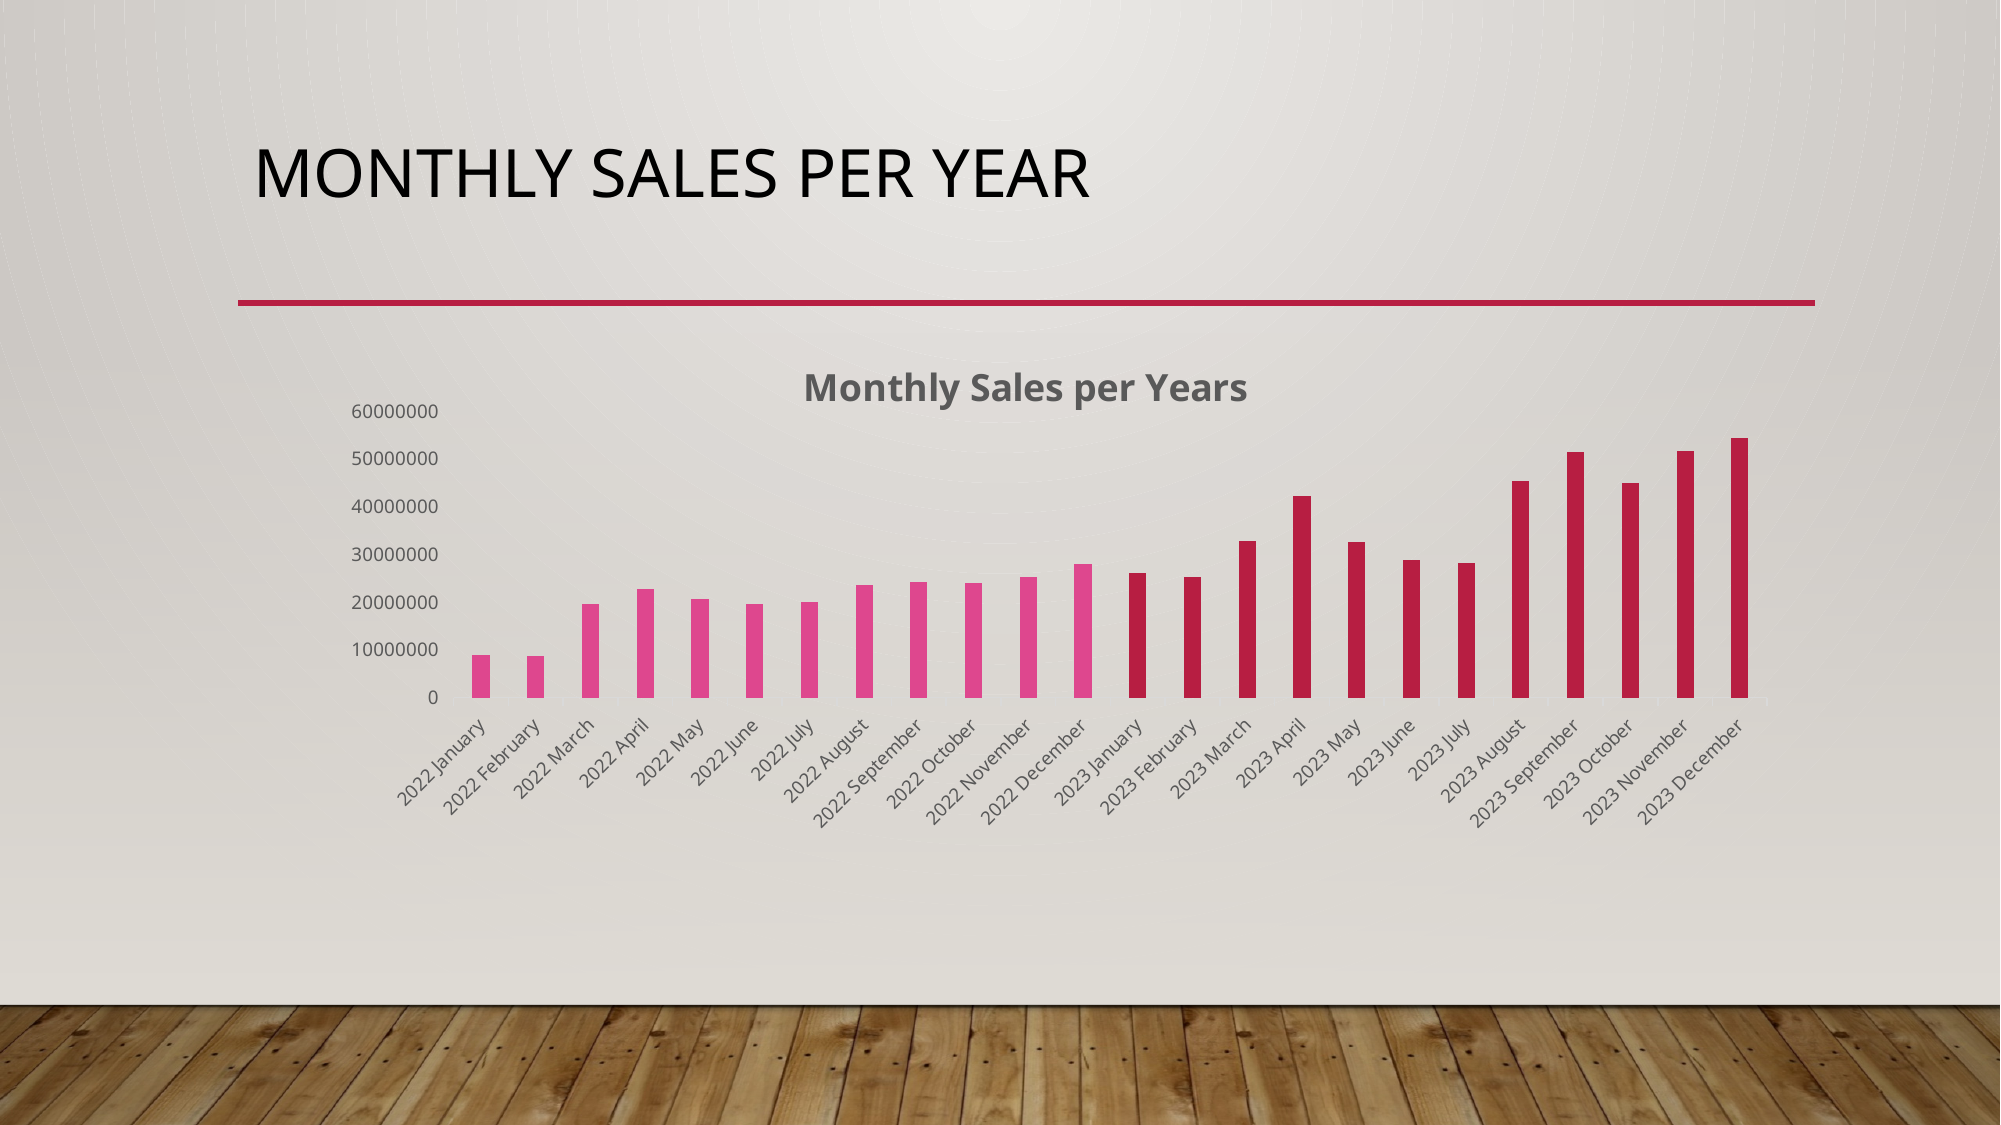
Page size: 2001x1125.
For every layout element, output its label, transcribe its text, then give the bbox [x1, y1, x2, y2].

title Monthly Sales per Year [238, 131, 1814, 305]
picture [0, 1005, 2000, 1125]
chart [237, 330, 1814, 897]
